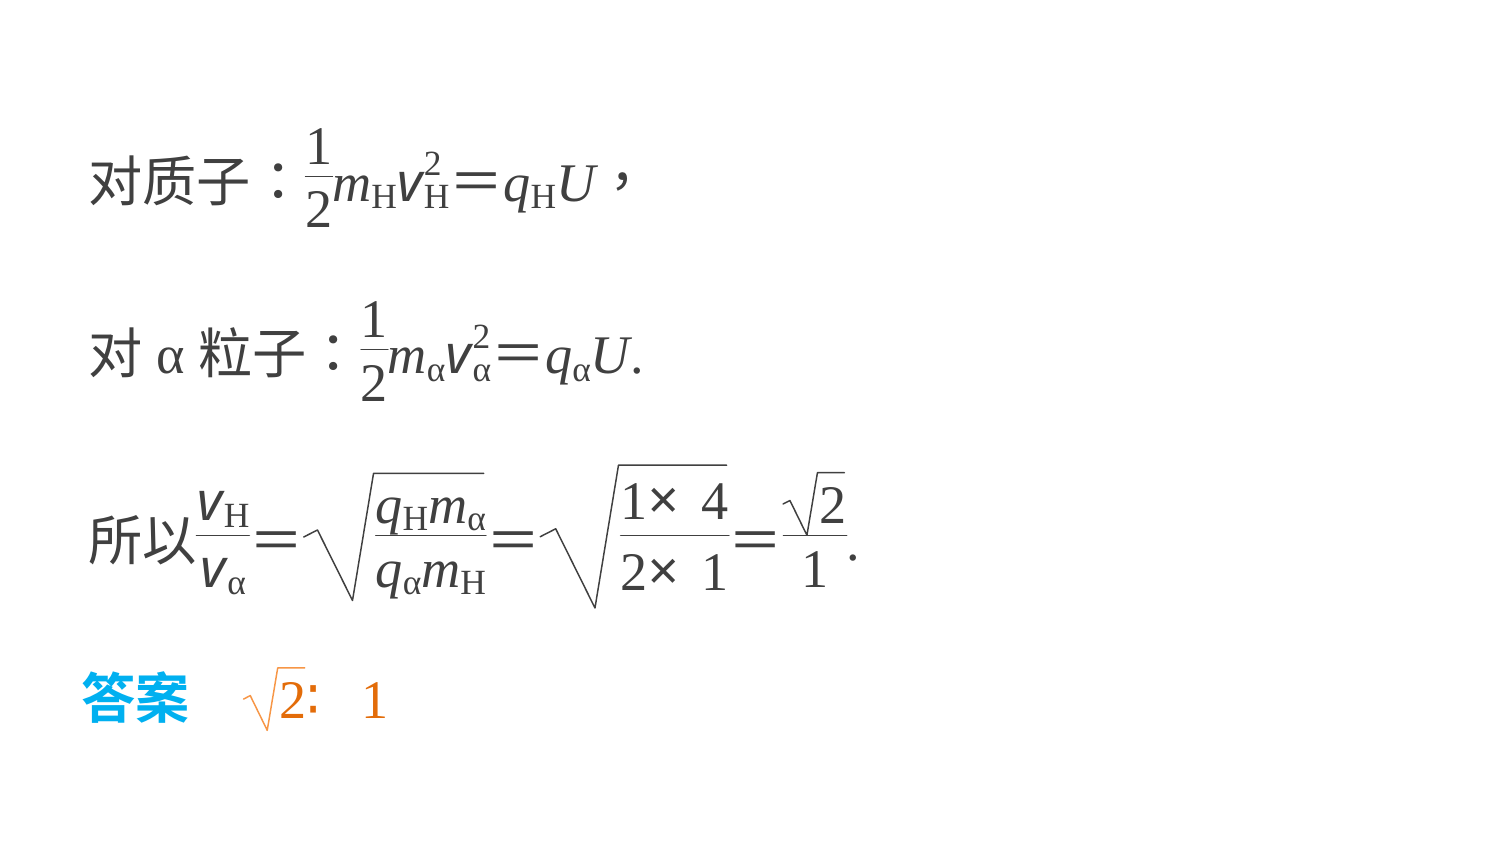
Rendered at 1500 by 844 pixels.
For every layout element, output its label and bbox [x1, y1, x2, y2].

text_box [88, 115, 1280, 742]
text_box [80, 650, 1272, 824]
